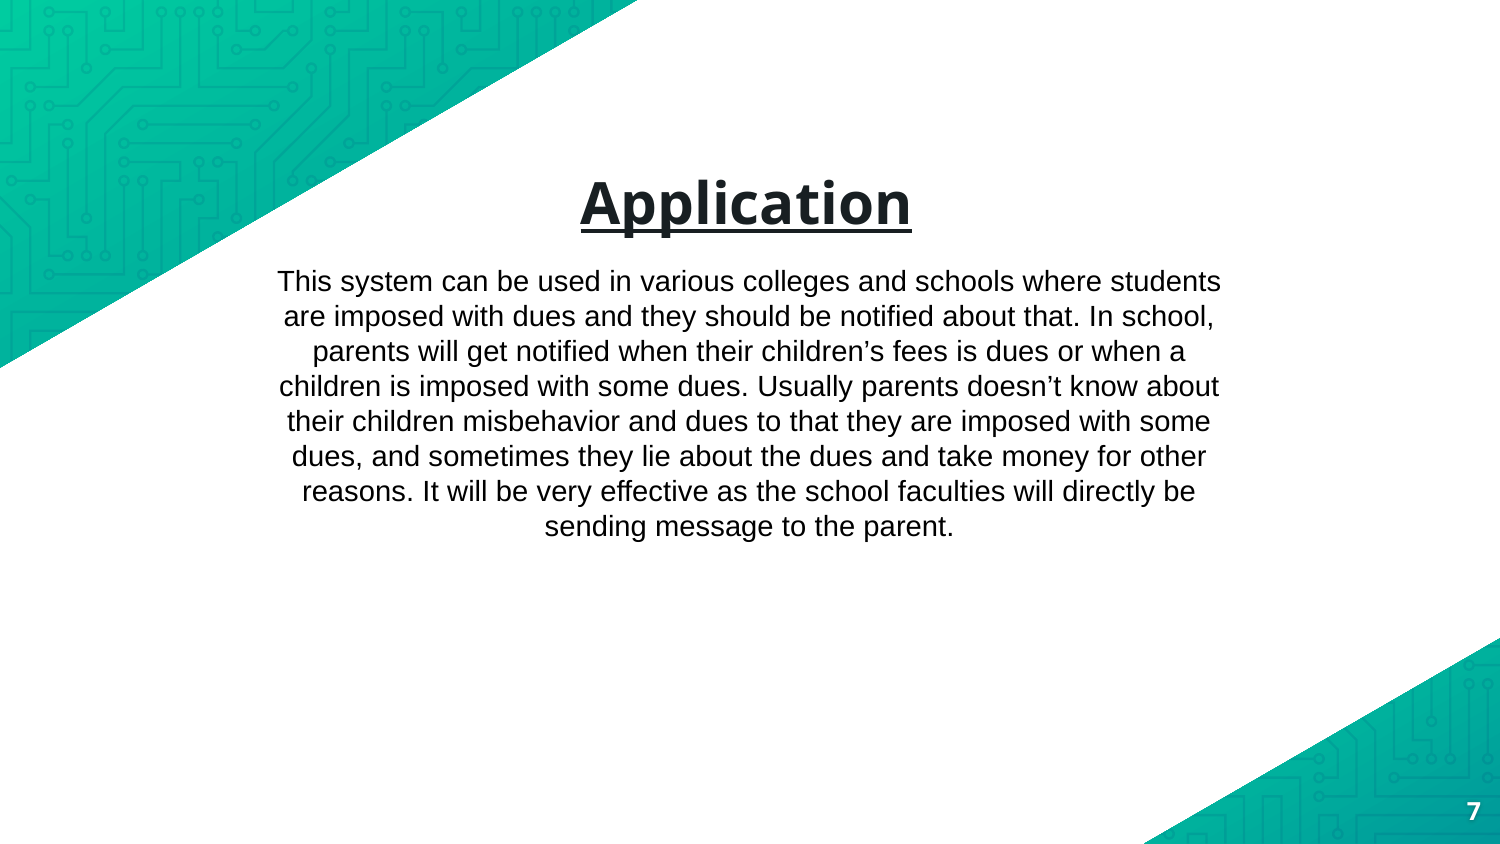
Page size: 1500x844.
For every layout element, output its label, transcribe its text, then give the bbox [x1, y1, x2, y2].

slide_number 7 [1391, 779, 1482, 844]
title Application [418, 146, 1075, 237]
text_box This system can be used in various colleges and schools where students are imposed with dues and they should be notified about that. In school, parents will get notified when their children’s fees is dues or when a children is imposed with some dues. Usually parents doesn’t know about their children misbehavior and dues to that they are imposed with some dues, and sometimes they lie about the dues and take money for other reasons. It will be very effective as the school faculties will directly be sending message to the parent. [262, 262, 1238, 647]
